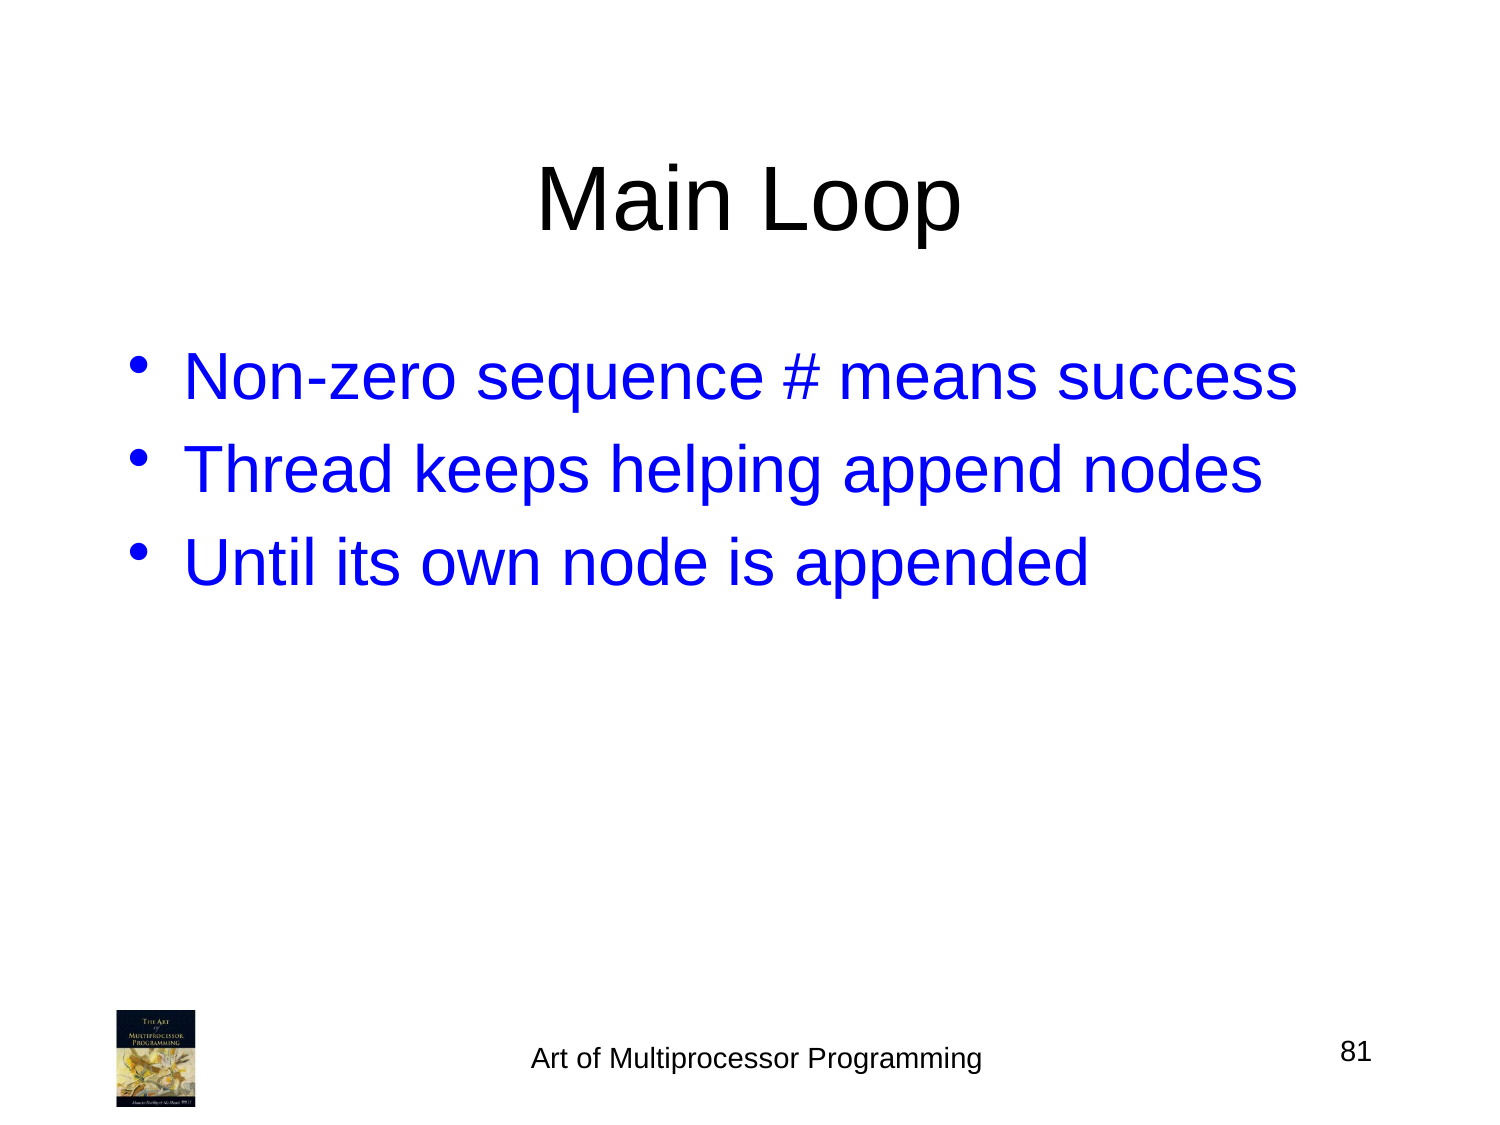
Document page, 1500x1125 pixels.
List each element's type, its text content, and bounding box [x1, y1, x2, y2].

slide_number 81 [1074, 1024, 1388, 1101]
title Main Loop [112, 99, 1388, 288]
list Non-zero sequence # means success Thread keeps helping append nodes Until its own node is appended [112, 324, 1388, 1001]
footer Art of Multiprocessor Programming [484, 1031, 1030, 1107]
picture [107, 1010, 204, 1107]
